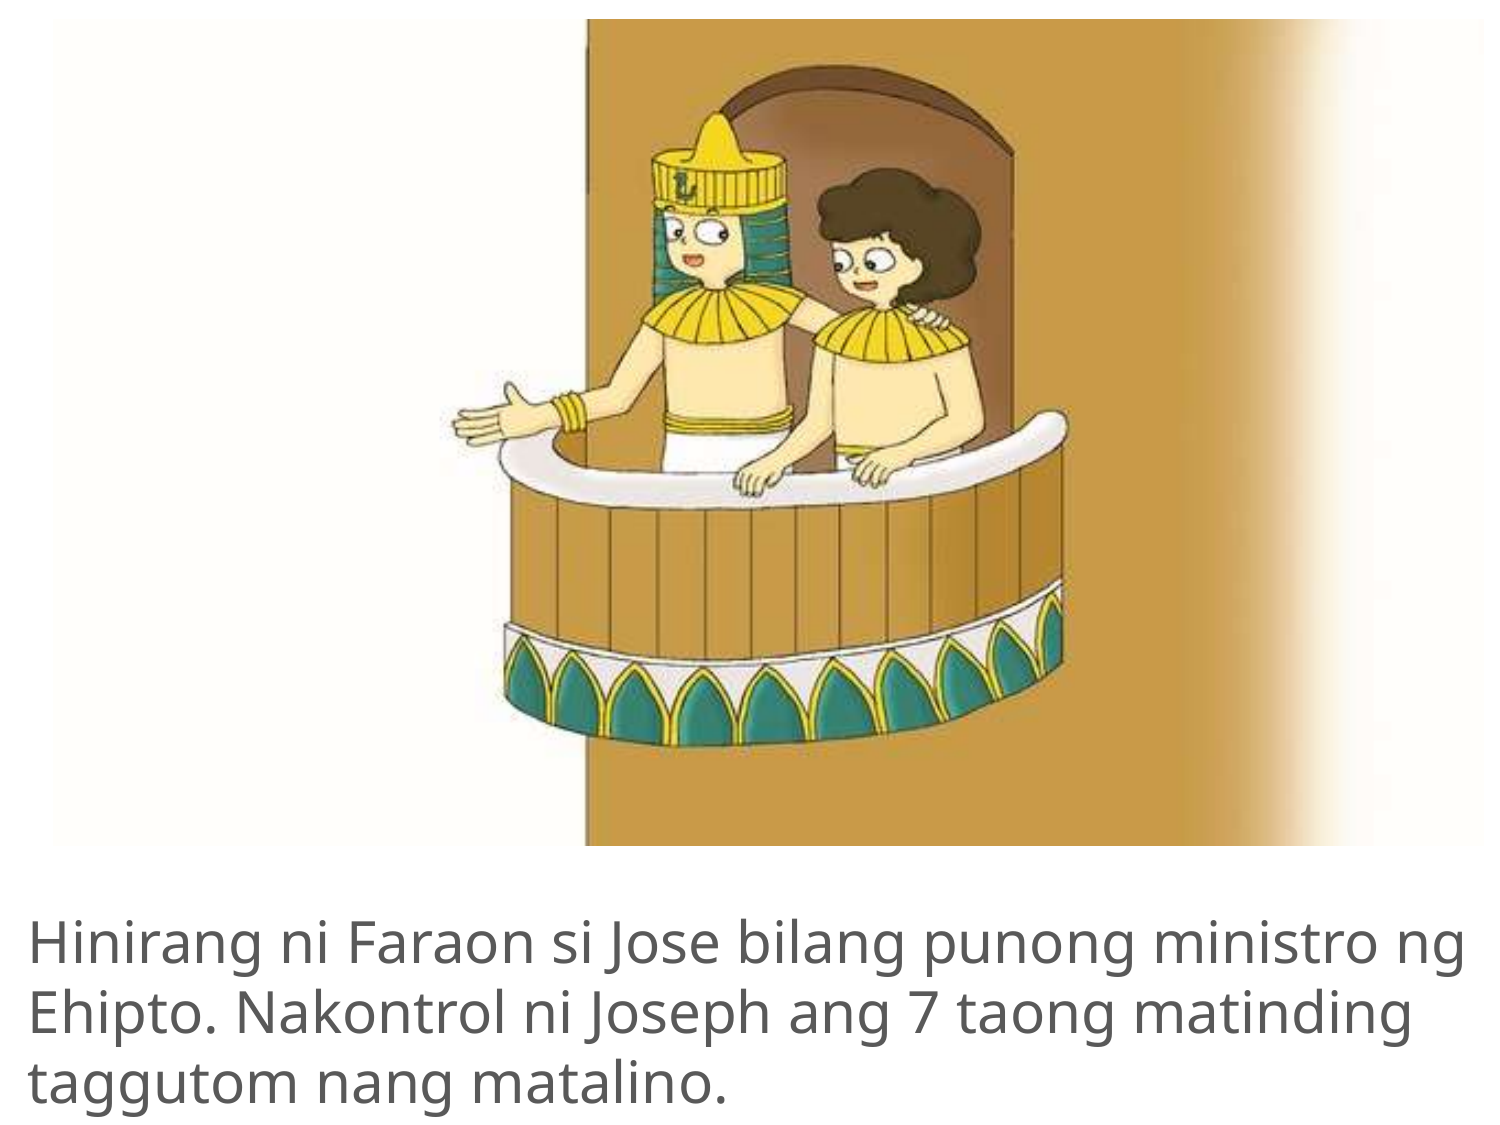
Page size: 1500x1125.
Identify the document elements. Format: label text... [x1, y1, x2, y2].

picture [52, 18, 1484, 847]
text_box Hinirang ni Faraon si Jose bilang punong ministro ng Ehipto. Nakontrol ni Joseph ang 7 taong matinding taggutom nang matalino. [13, 897, 1484, 1123]
